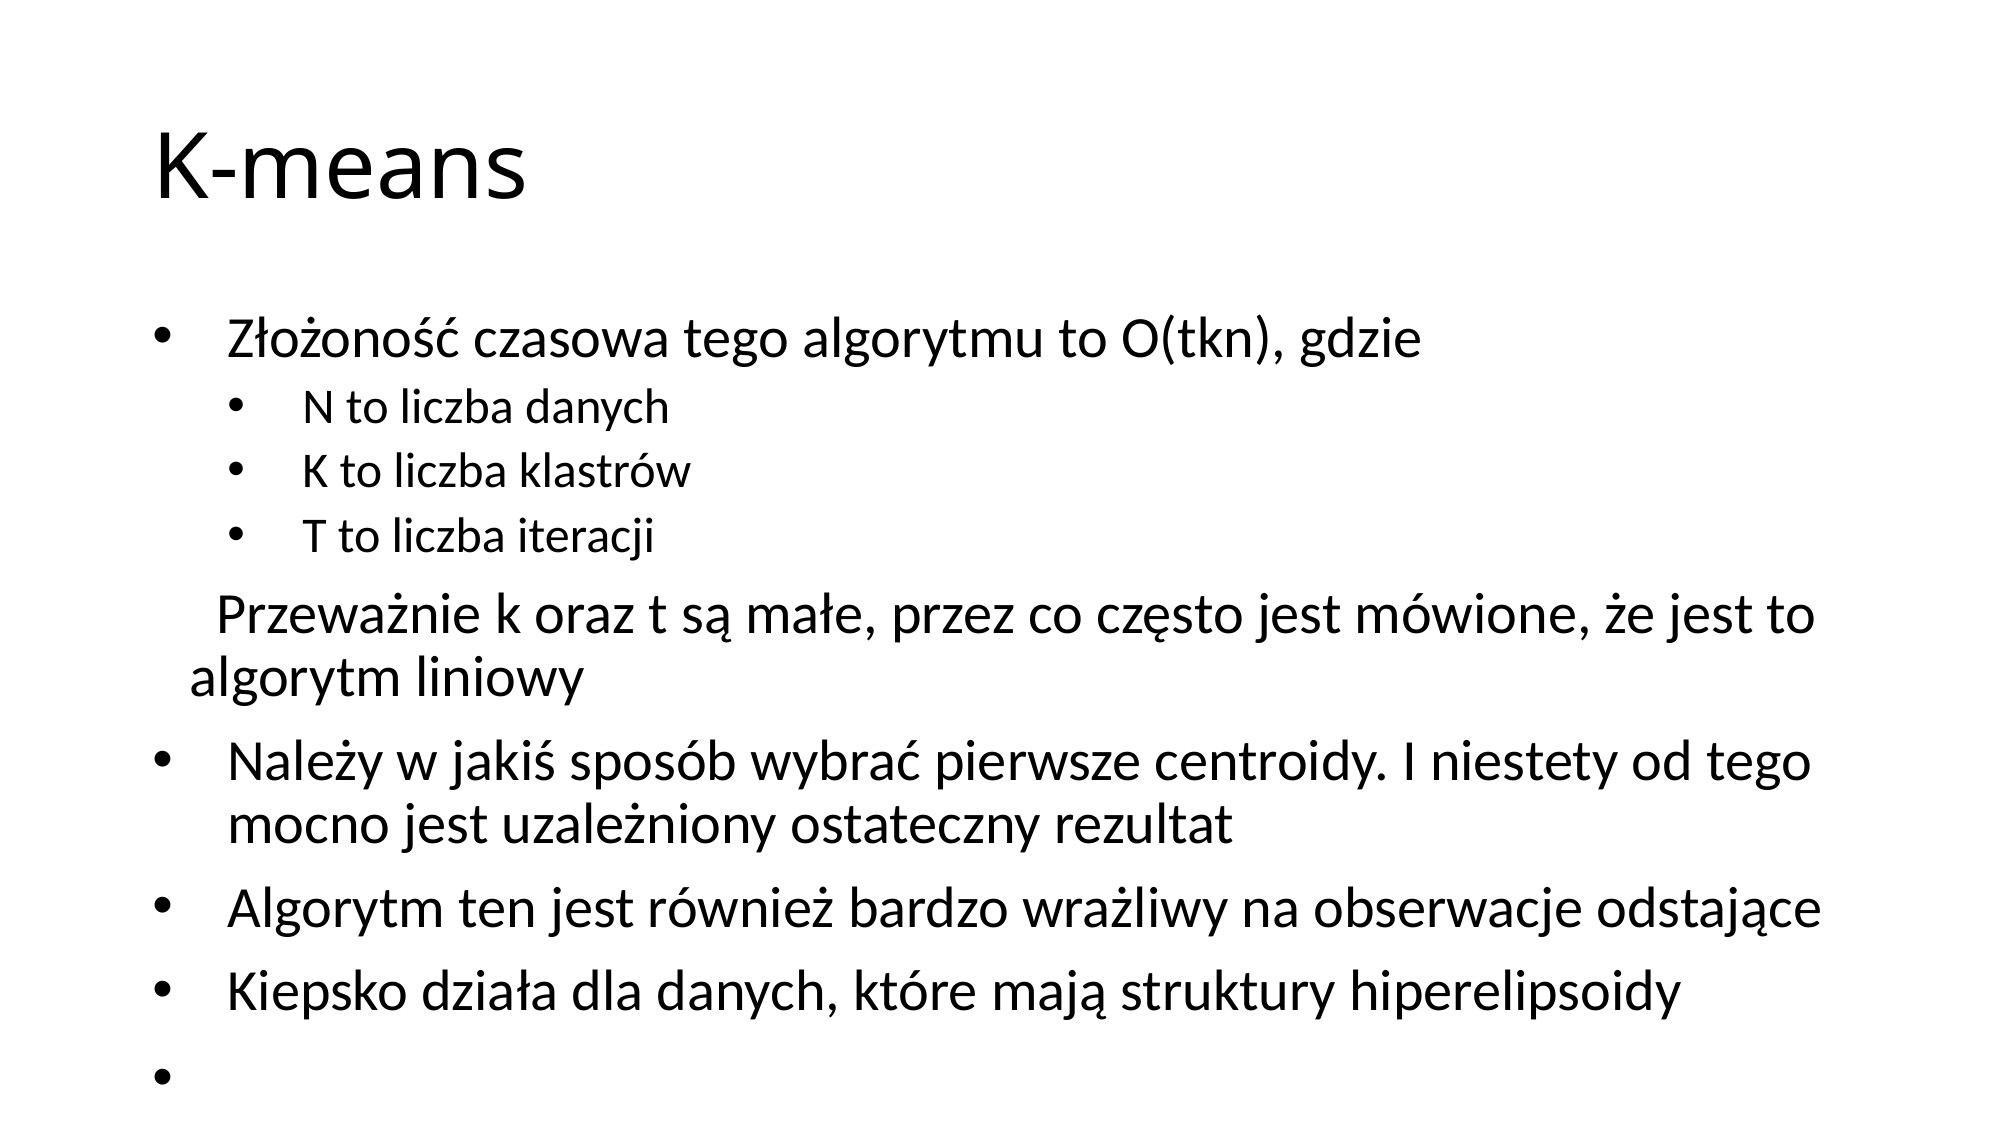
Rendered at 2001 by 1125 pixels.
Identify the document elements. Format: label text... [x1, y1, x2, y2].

list Złożoność czasowa tego algorytmu to O(tkn), gdzie N to liczba danych K to liczba klastrów T to liczba iteracji Przeważnie k oraz t są małe, przez co często jest mówione, że jest to algorytm liniowy Należy w jakiś sposób wybrać pierwsze centroidy. I niestety od tego mocno jest uzależniony ostateczny rezultat Algorytm ten jest również bardzo wrażliwy na obserwacje odstające Kiepsko działa dla danych, które mają struktury hiperelipsoidy [137, 299, 1863, 1125]
title K-means [137, 59, 1863, 278]
